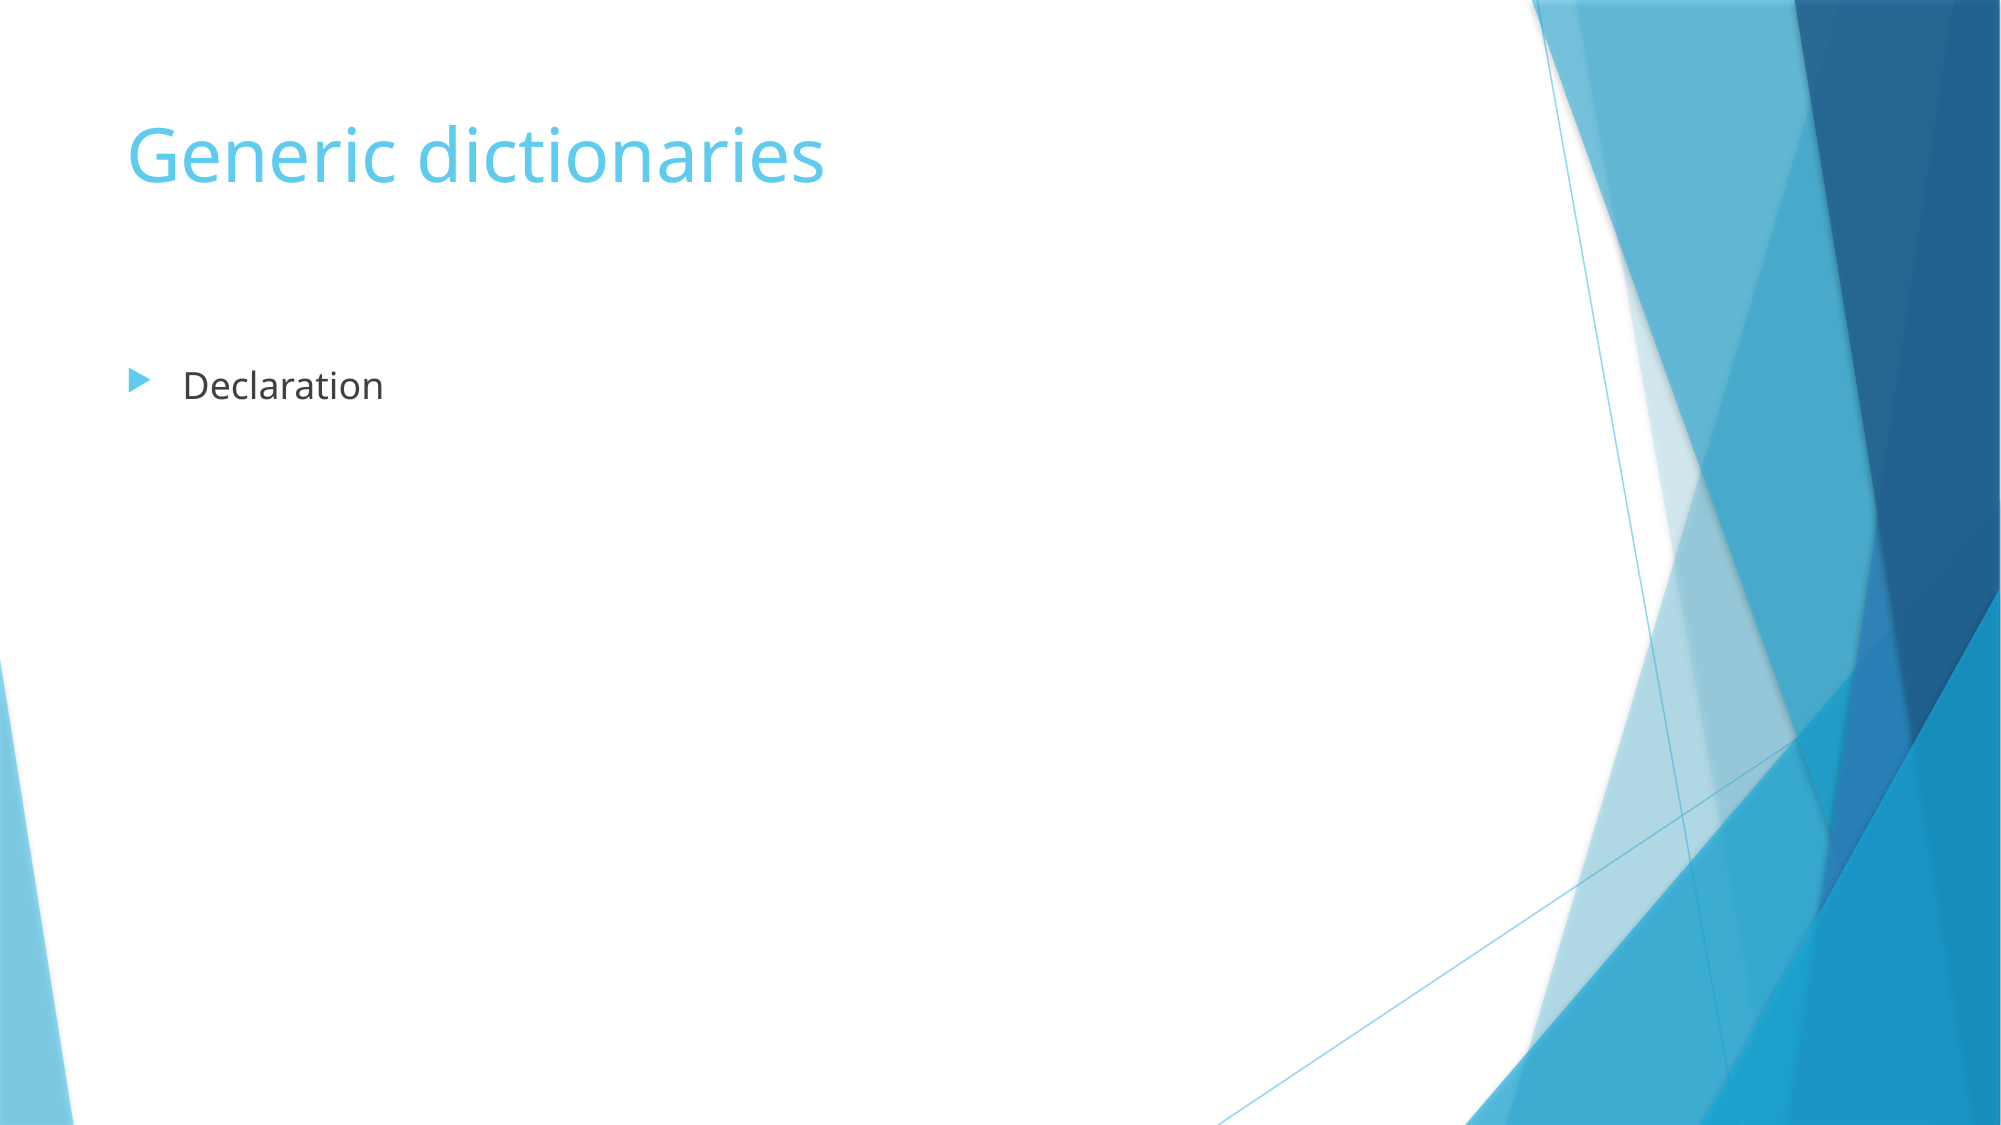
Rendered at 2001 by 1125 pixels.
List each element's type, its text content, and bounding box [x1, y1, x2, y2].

title Generic dictionaries [111, 99, 1522, 317]
list Declaration [111, 354, 1522, 992]
